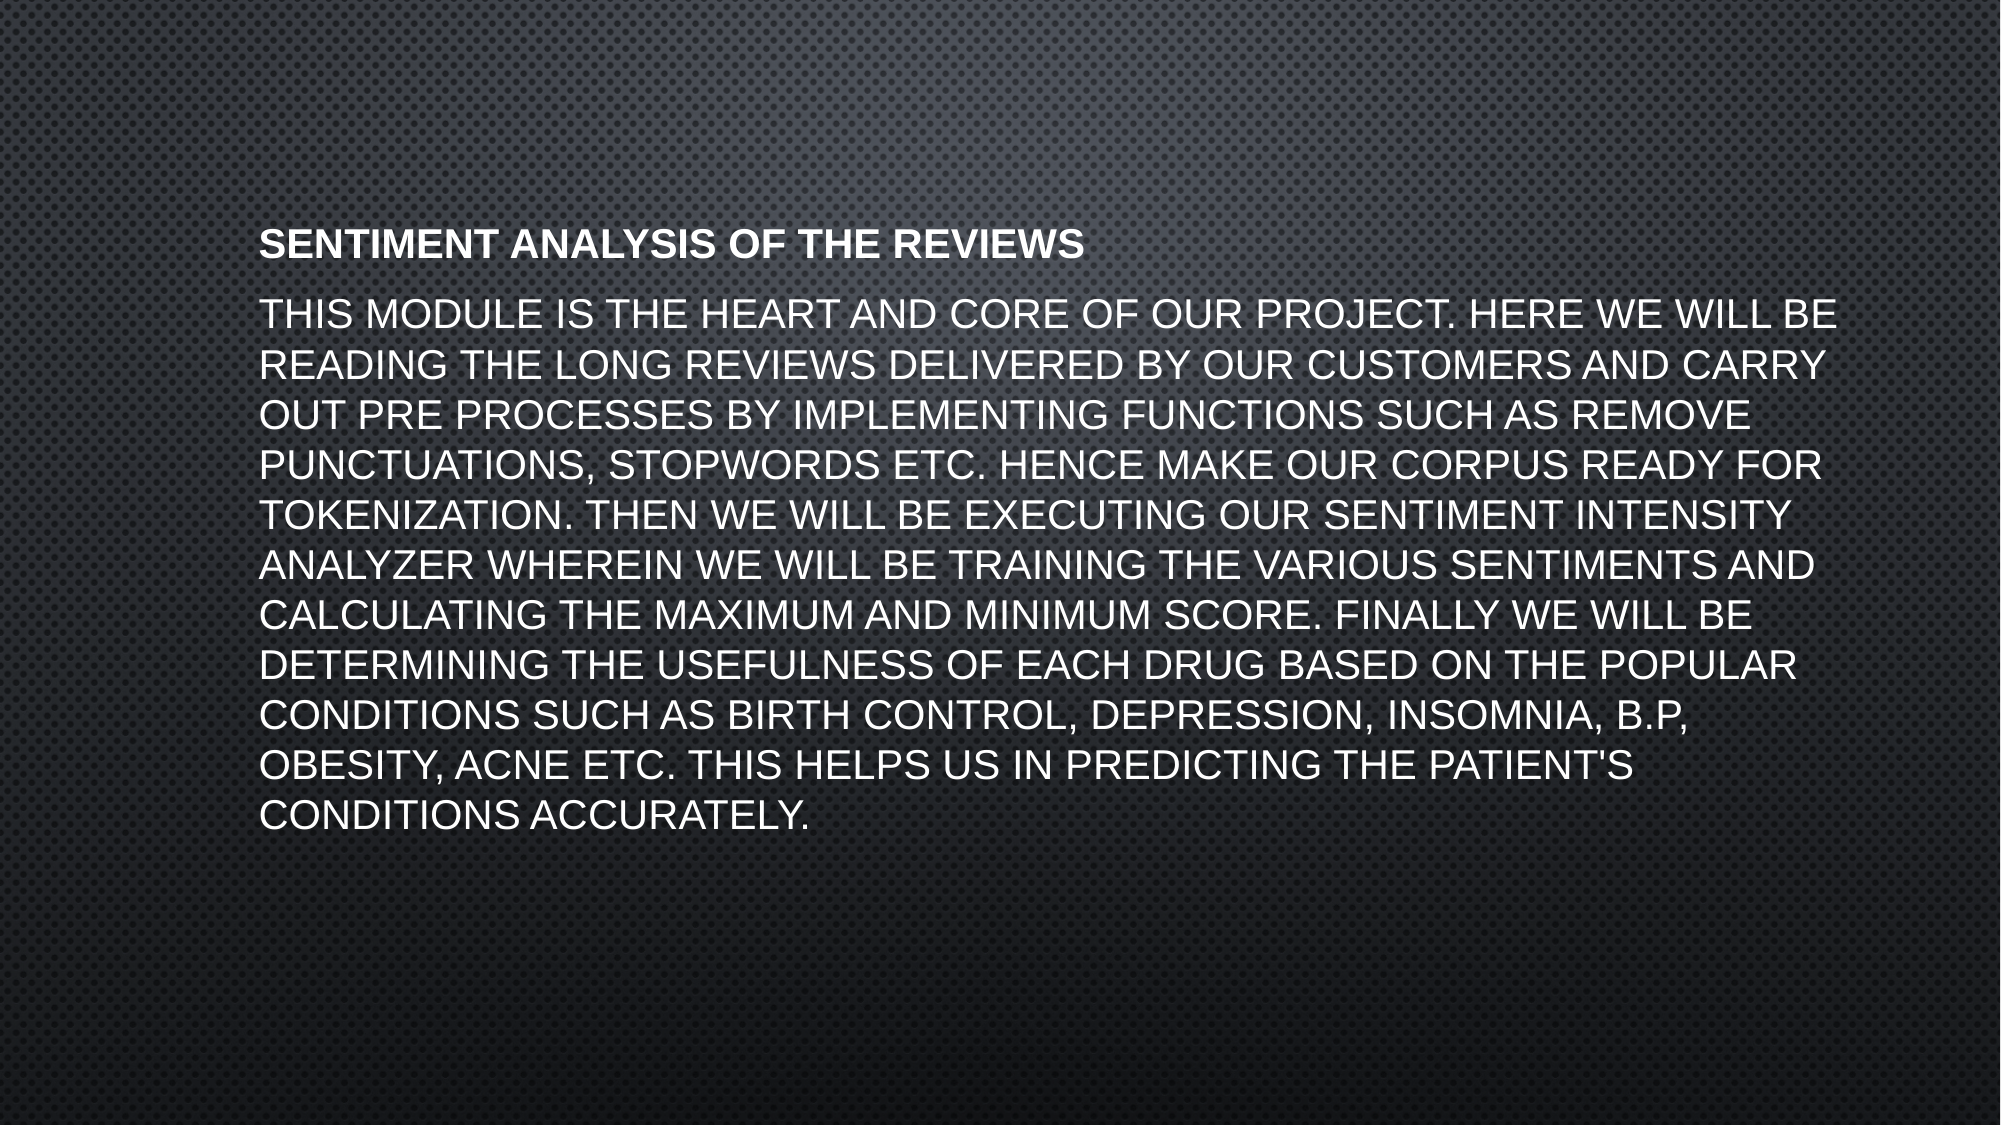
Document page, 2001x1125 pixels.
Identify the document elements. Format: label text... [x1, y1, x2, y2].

list Sentiment Analysis of the reviews This module is the heart and core of our project. Here we will be reading the long reviews delivered by our customers and carry out pre processes by implementing functions such as remove punctuations, stopwords etc. Hence make our corpus ready for tokenization. Then we will be executing our Sentiment Intensity Analyzer wherein we will be training the various sentiments and calculating the maximum and minimum score. Finally we will be determining the usefulness of each drug based on the popular conditions such as birth control, depression, Insomnia, B.P, Obesity, Acne etc. This helps us in predicting the patient's conditions accurately. [243, 104, 1887, 950]
